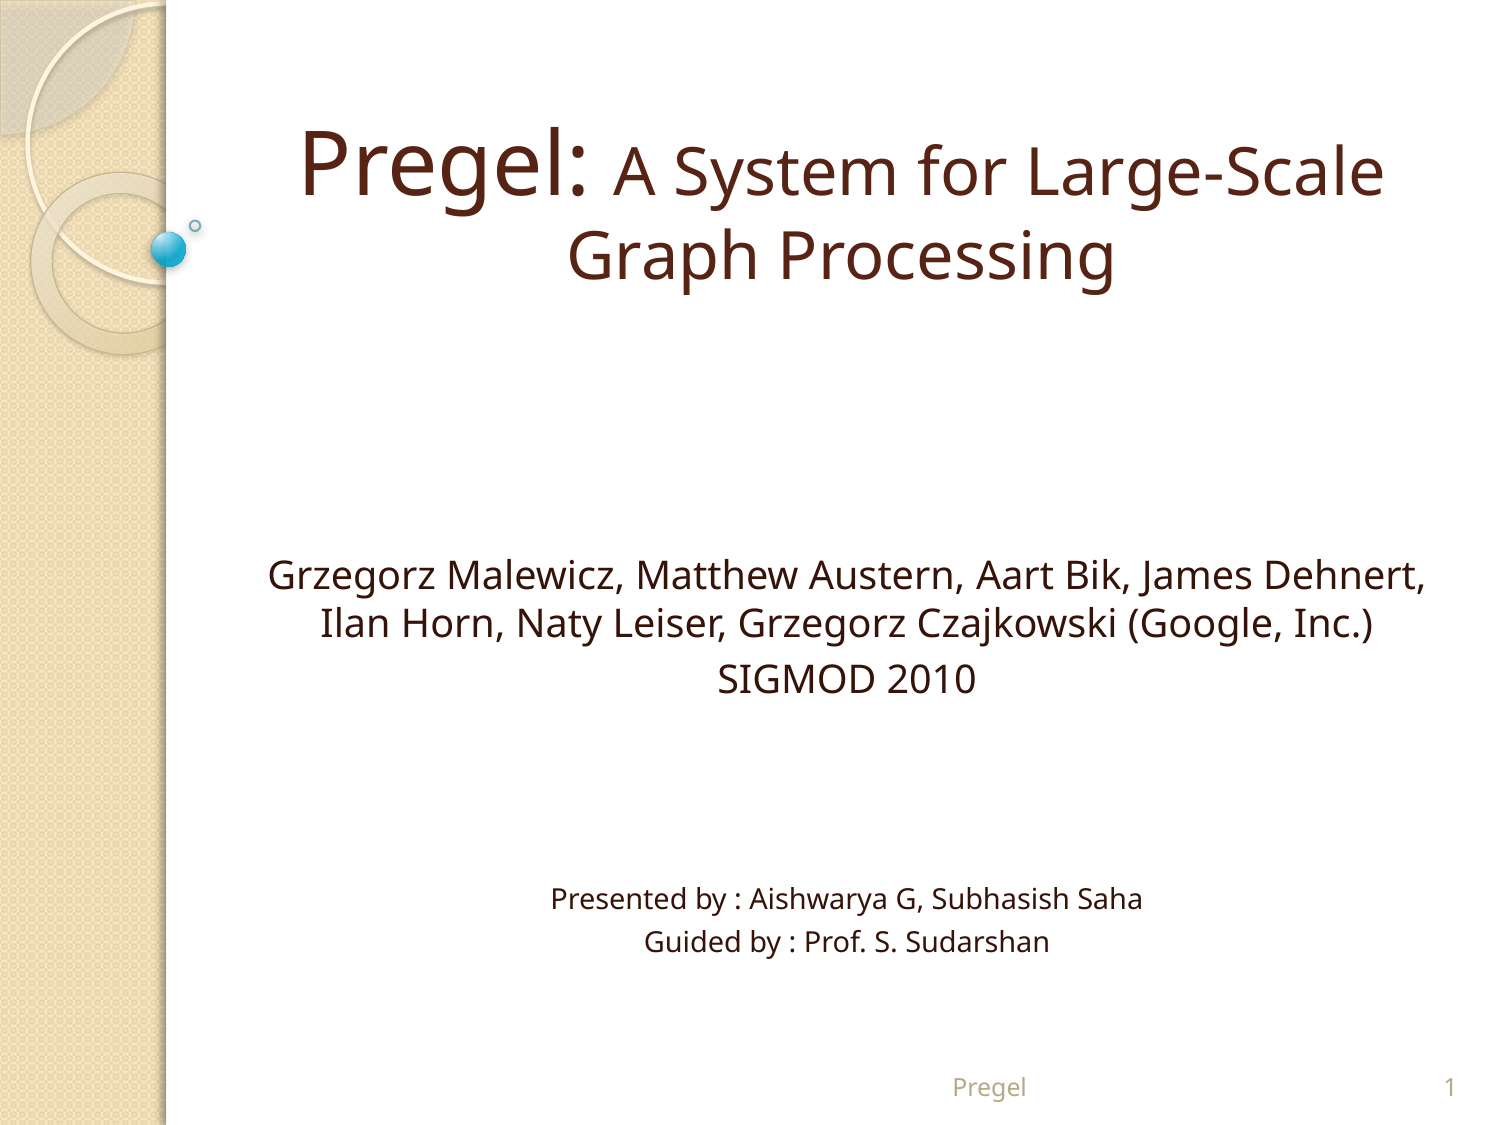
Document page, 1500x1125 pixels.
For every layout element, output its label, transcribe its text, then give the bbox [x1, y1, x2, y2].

subtitle Grzegorz Malewicz, Matthew Austern, Aart Bik, James Dehnert, Ilan Horn, Naty Leiser, Grzegorz Czajkowski (Google, Inc.) SIGMOD 2010 Presented by : Aishwarya G, Subhasish Saha Guided by : Prof. S. Sudarshan [237, 549, 1453, 975]
title Pregel: A System for Large-Scale Graph Processing [234, 59, 1450, 301]
slide_number 1 [1413, 1034, 1488, 1113]
footer Pregel [937, 1034, 1413, 1113]
